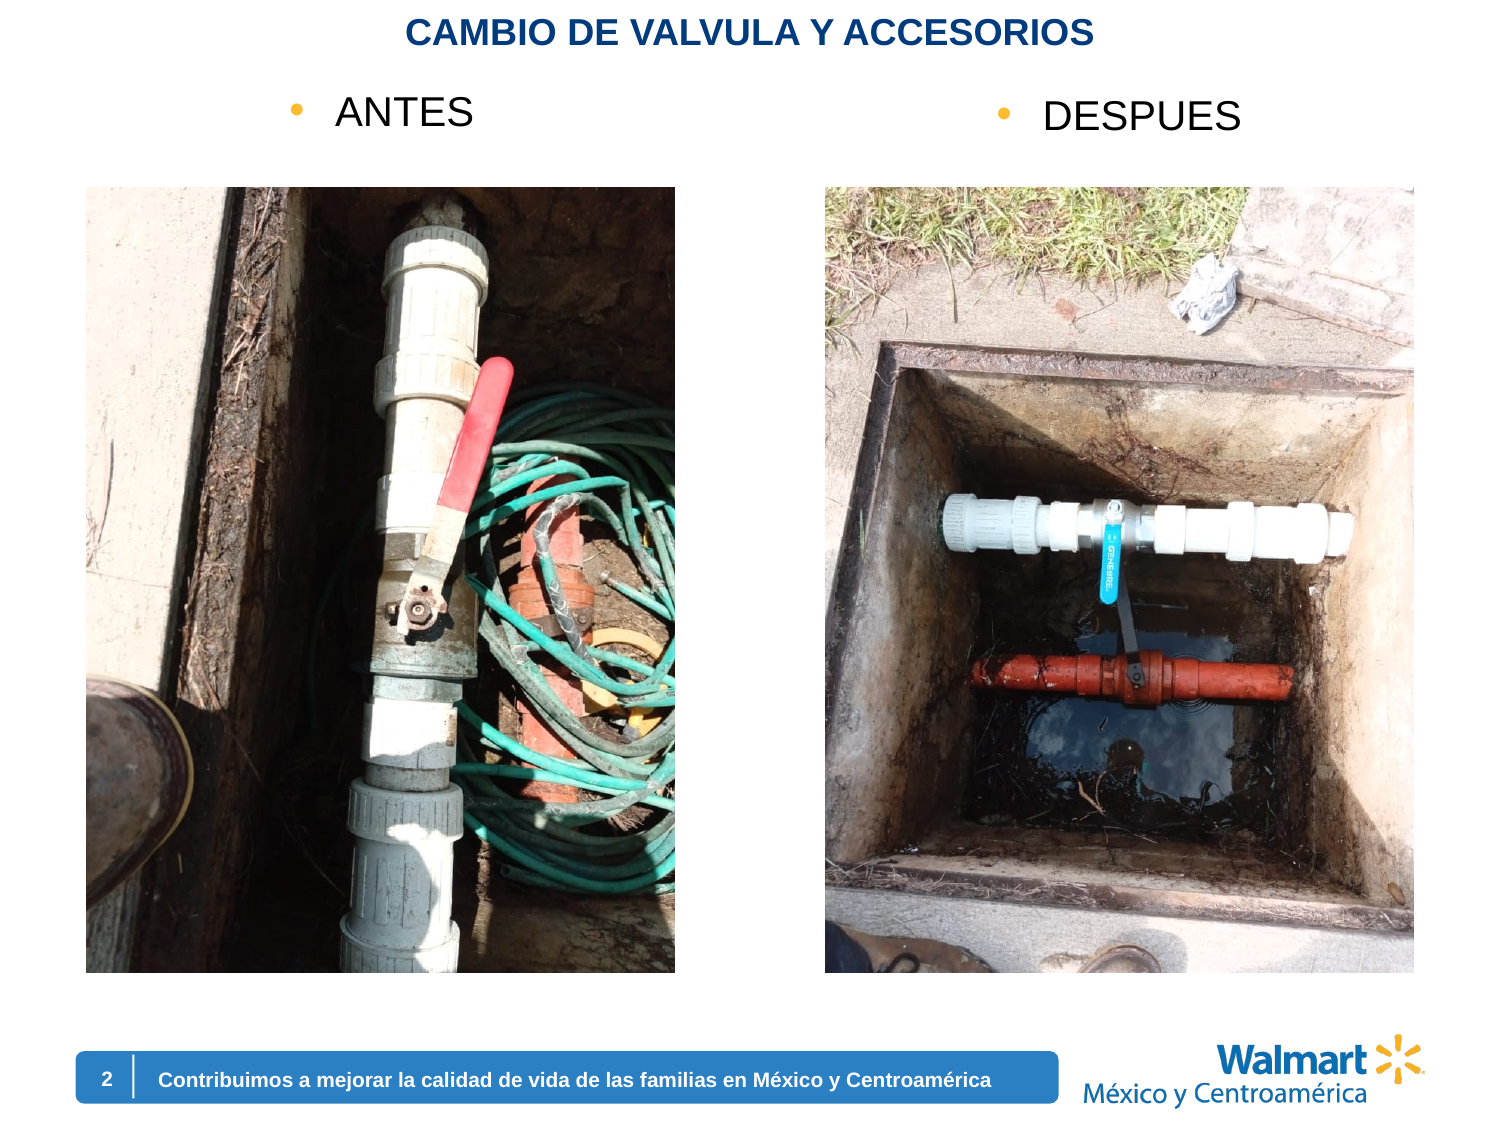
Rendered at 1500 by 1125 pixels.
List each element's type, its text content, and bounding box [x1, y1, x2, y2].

title CAMBIO DE VALVULA Y ACCESORIOS [74, 0, 1426, 61]
text_box DESPUES [812, 81, 1425, 207]
picture [85, 187, 675, 973]
footer Contribuimos a mejorar la calidad de vida de las familias en México y Centroamérica [142, 1058, 1024, 1093]
text_box ANTES [74, 84, 688, 210]
picture [824, 187, 1414, 973]
picture [1084, 1034, 1425, 1109]
